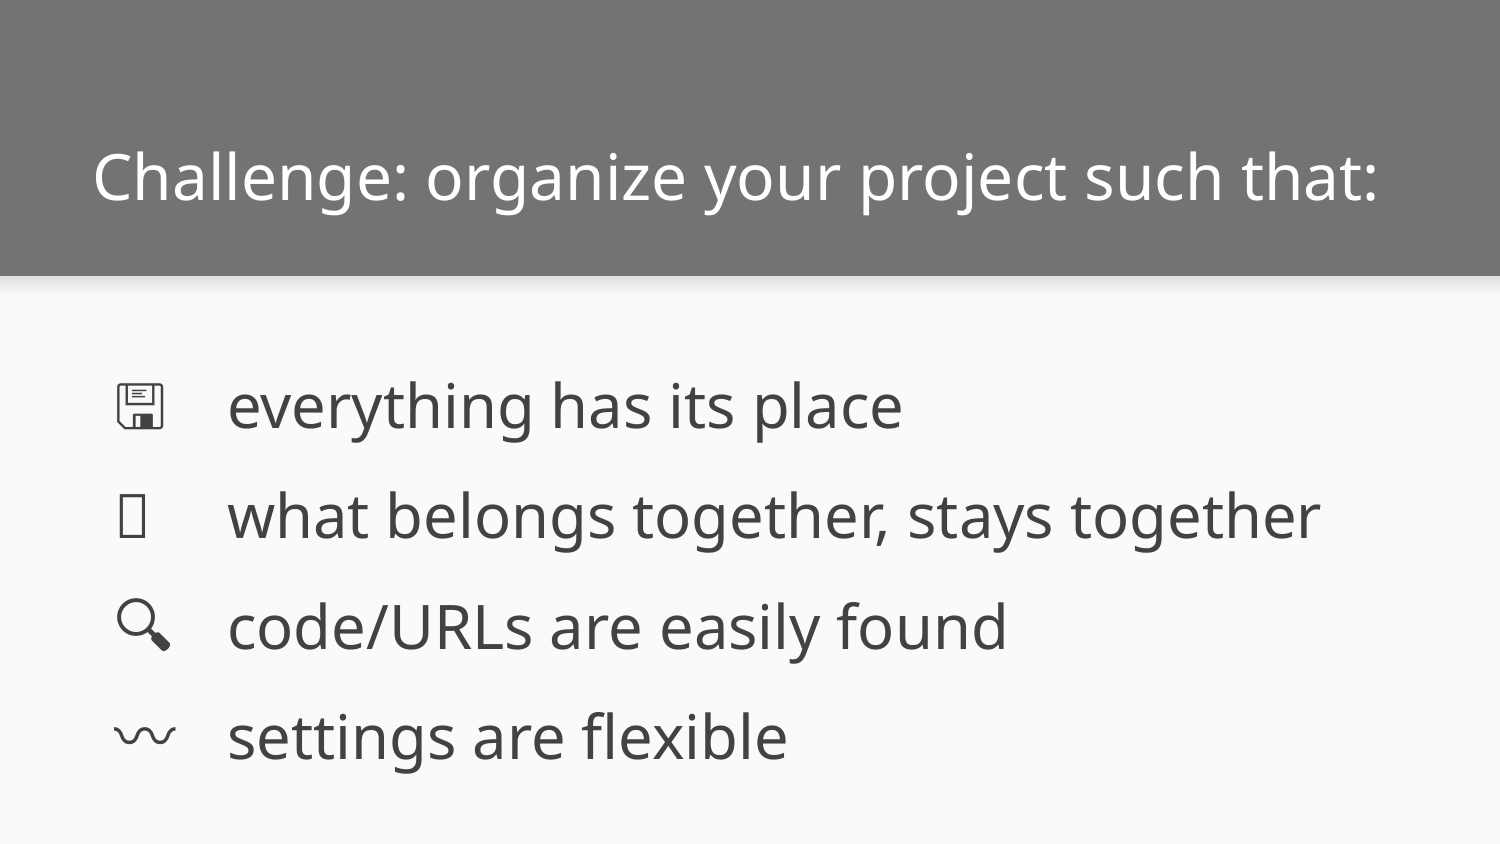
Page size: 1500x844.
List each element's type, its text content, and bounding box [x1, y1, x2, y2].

list 🖫 🔗 🔍 〰 [99, 314, 284, 807]
title Challenge: organize your project such that: [77, 121, 1427, 248]
list everything has its place what belongs together, stays together code/URLs are easily found settings are flexible [284, 314, 1427, 807]
